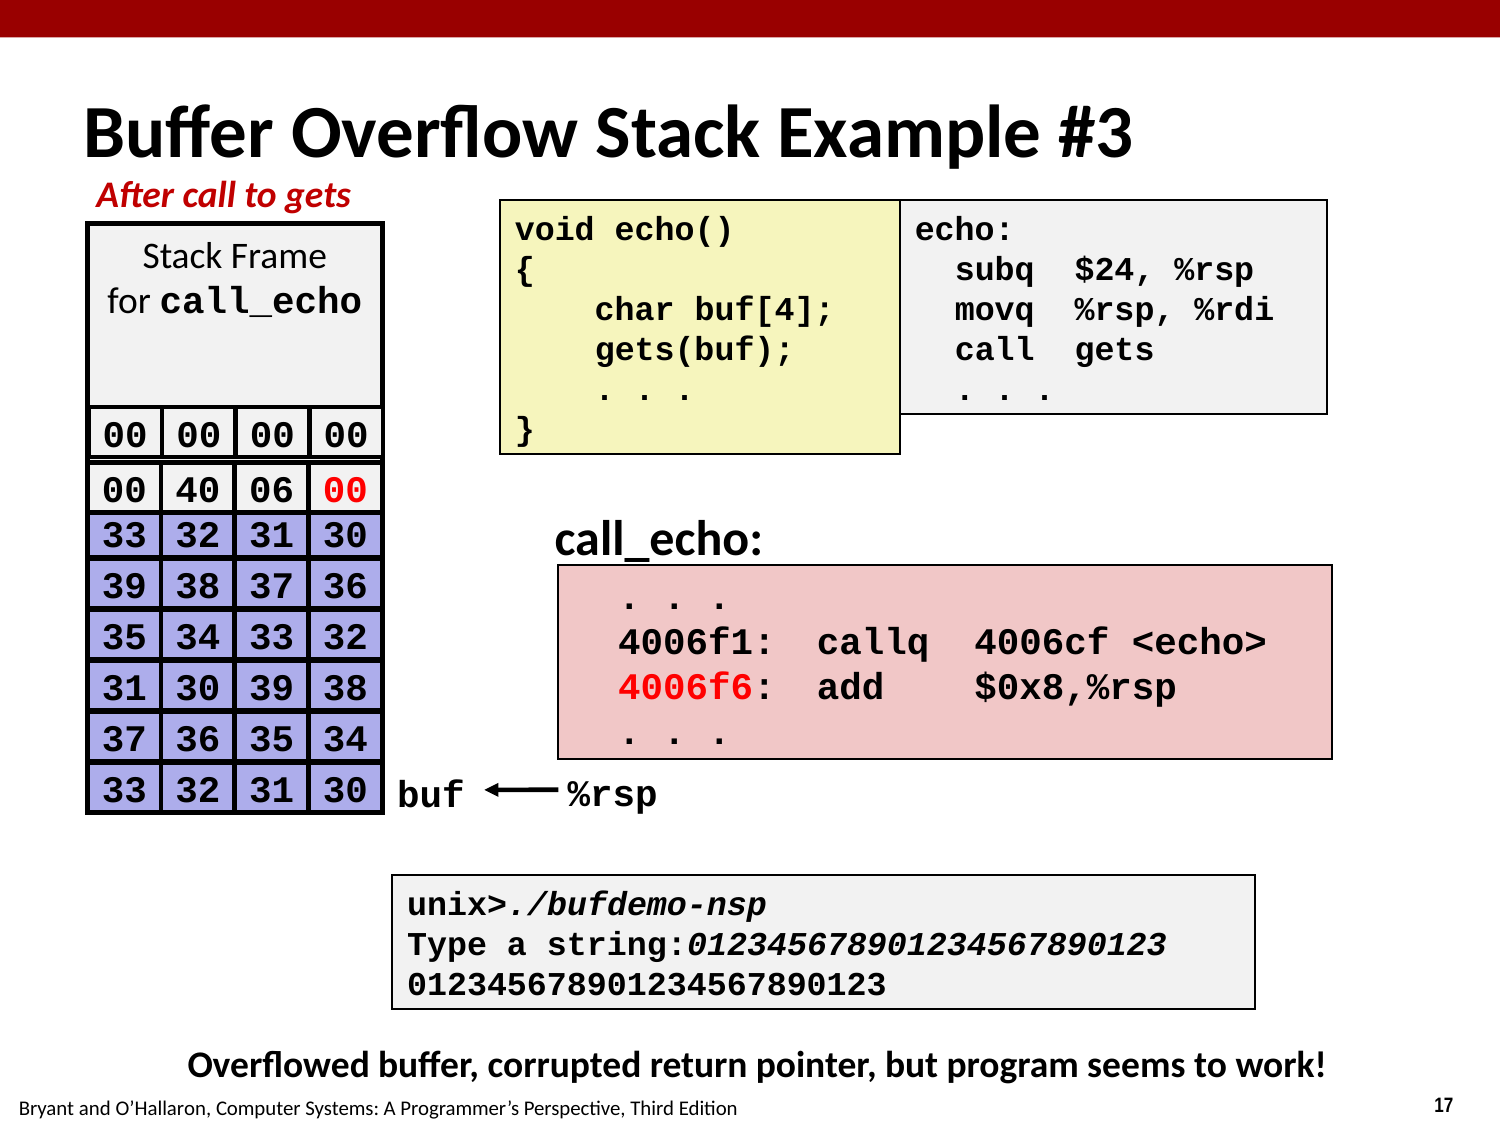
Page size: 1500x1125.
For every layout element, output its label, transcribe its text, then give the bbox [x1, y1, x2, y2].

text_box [87, 616, 383, 660]
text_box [87, 520, 383, 558]
text_box After call to gets [81, 162, 367, 223]
text_box echo: subq $24, %rsp movq %rsp, %rdi call gets . . . [900, 199, 1327, 415]
text_box . . . 4006f1: callq 4006cf <echo> 4006f6: add $0x8,%rsp . . . [558, 564, 1333, 760]
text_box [87, 667, 383, 711]
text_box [87, 769, 383, 813]
text_box %rsp [552, 761, 673, 822]
text_box Overflowed buffer, corrupted return pointer, but program seems to work! [172, 1032, 1344, 1092]
text_box buf [382, 762, 480, 823]
text_box call_echo: [539, 498, 779, 573]
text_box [87, 717, 383, 762]
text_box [87, 406, 384, 458]
title Buffer Overflow Stack Example #3 [68, 80, 1255, 176]
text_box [87, 564, 383, 609]
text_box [87, 462, 383, 513]
text_box void echo() { char buf[4]; gets(buf); . . . } [500, 199, 900, 454]
text_box unix>./bufdemo-nsp Type a string:012345678901234567890123 012345678901234567890123 [392, 874, 1255, 1010]
text_box [484, 783, 552, 797]
text_box Stack Frame for call_echo [87, 223, 383, 405]
